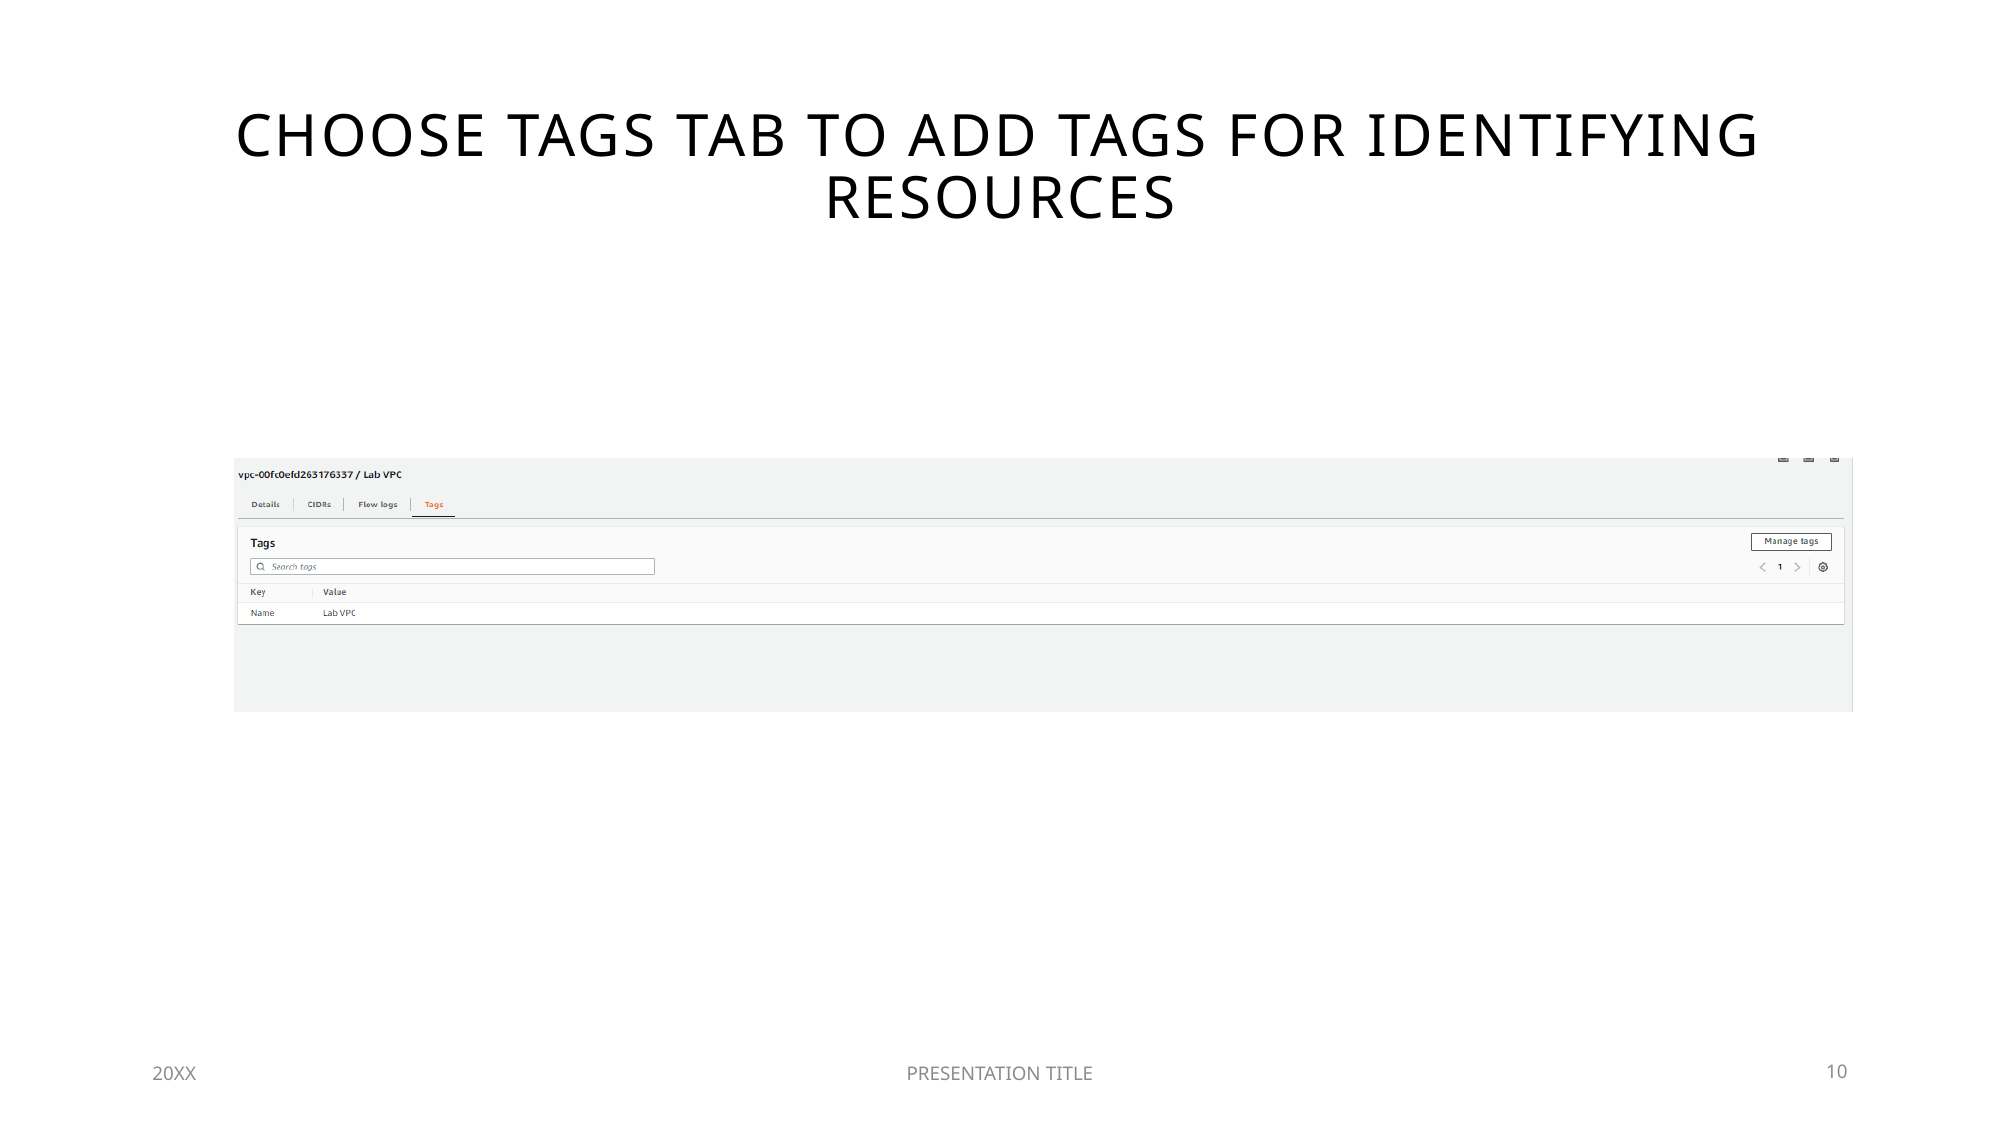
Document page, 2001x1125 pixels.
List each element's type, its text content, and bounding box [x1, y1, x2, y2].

slide_number 10 [1412, 1042, 1863, 1103]
picture [234, 458, 1863, 712]
footer PRESENTATION TITLE [662, 1042, 1338, 1103]
title Choose tags tab to add tags for identifying resources [137, 59, 1863, 278]
slide_number 20XX [137, 1042, 588, 1103]
